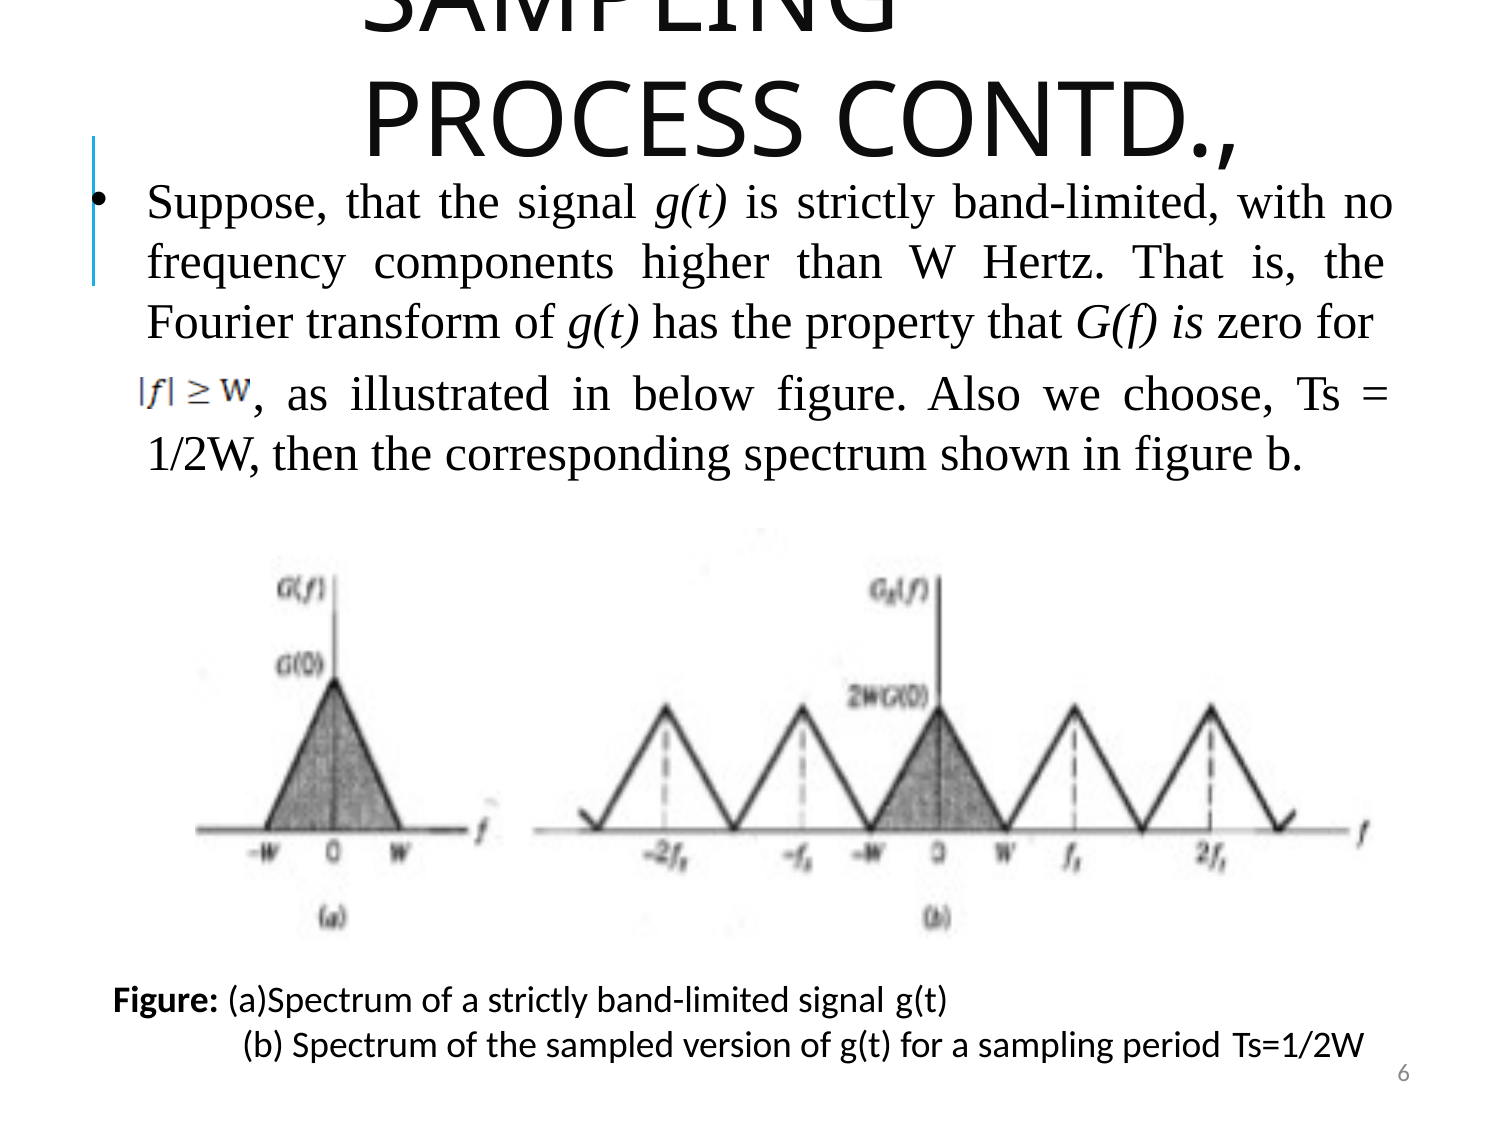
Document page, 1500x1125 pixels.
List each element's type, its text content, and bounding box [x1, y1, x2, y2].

text_box Suppose, that the signal g(t) is strictly band-limited, with no frequency components higher than W Hertz. That is, the Fourier transform of g(t) has the property that G(f) is zero for , as illustrated in below figure. Also we choose, Ts = 1/2W, then the corresponding spectrum shown in figure b. [87, 166, 1413, 481]
title Sampling Process Contd., [358, 0, 1353, 178]
text_box 6 [1390, 1060, 1417, 1087]
text_box Figure: (a)Spectrum of a strictly band-limited signal g(t) (b) Spectrum of the sampled version of g(t) for a sampling period Ts=1/2W [111, 973, 1376, 1066]
text_box [195, 528, 1374, 939]
text_box [139, 377, 250, 409]
